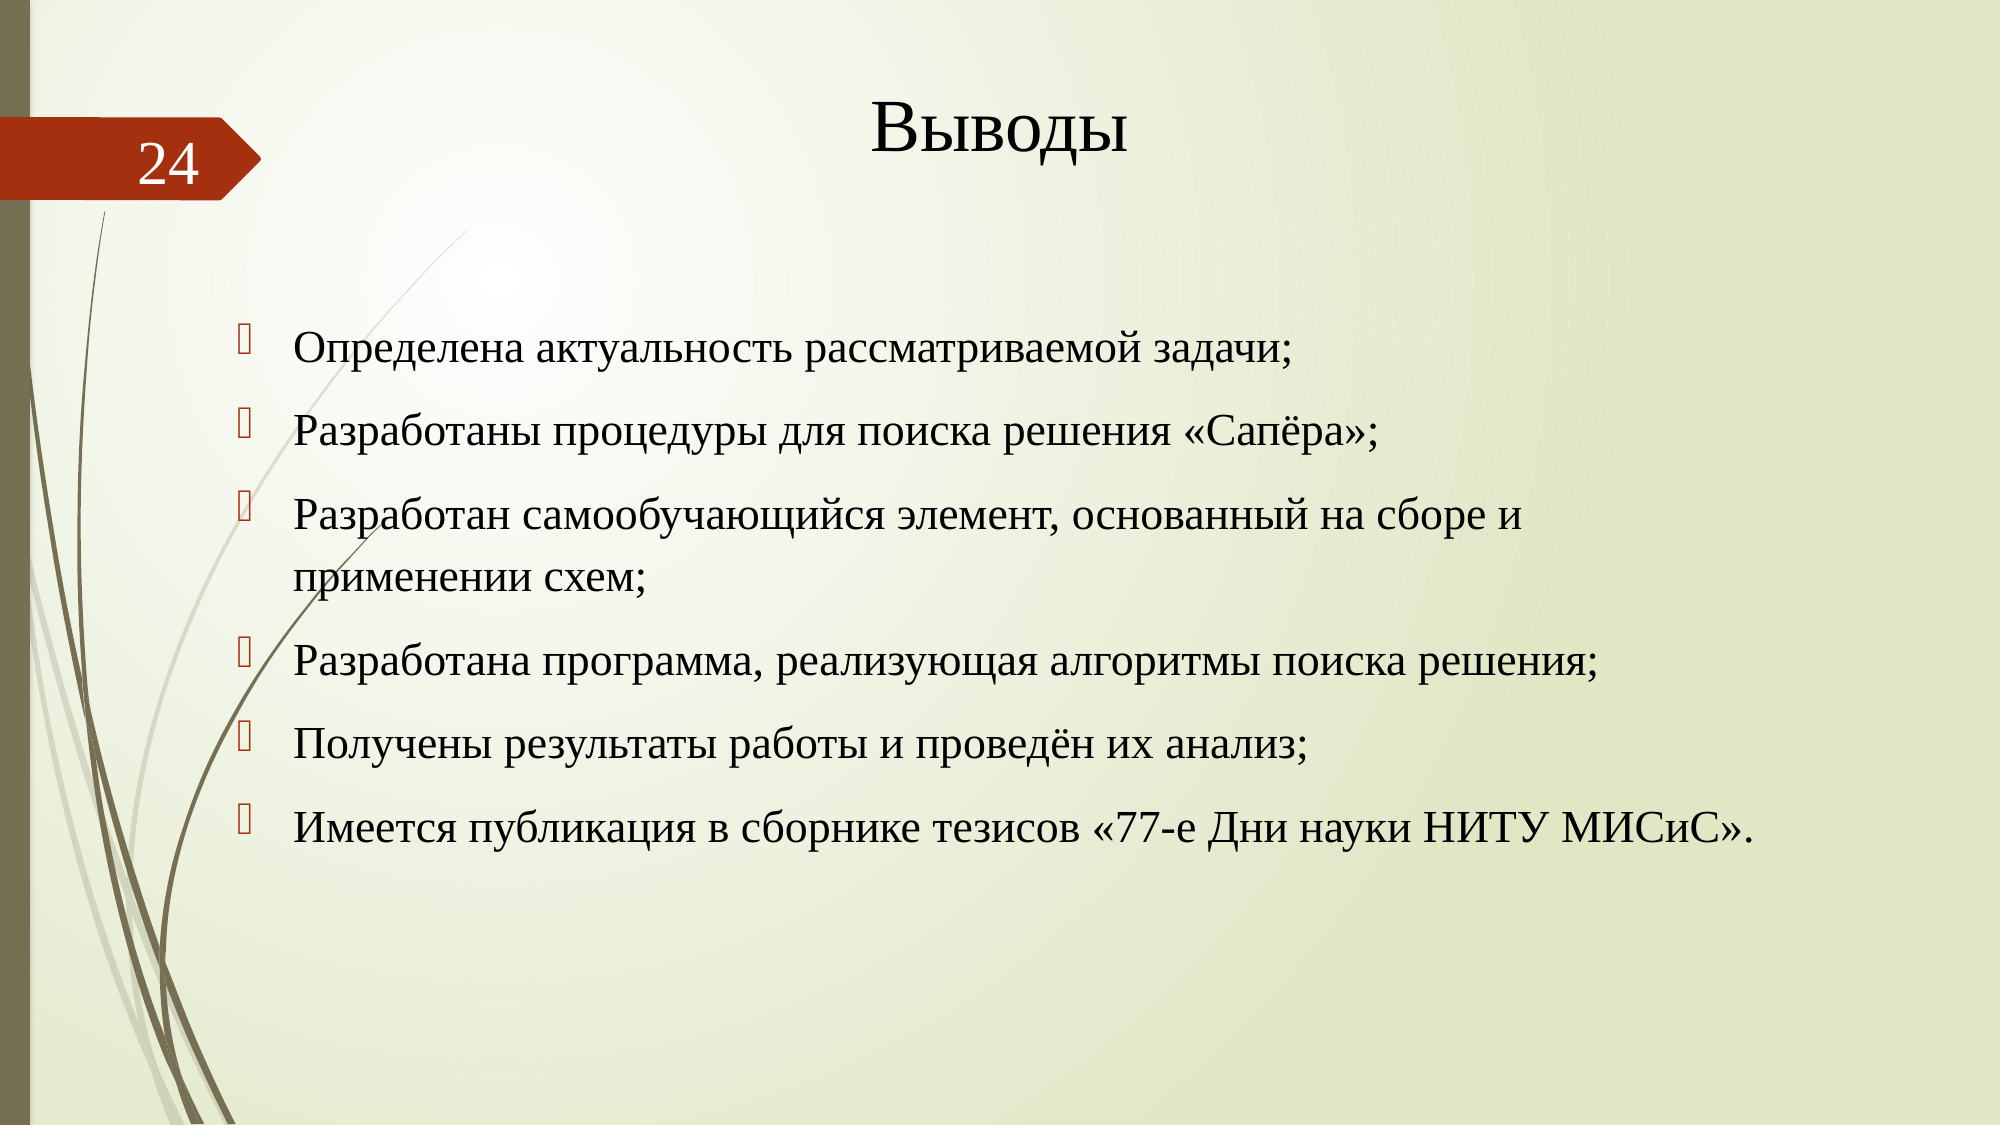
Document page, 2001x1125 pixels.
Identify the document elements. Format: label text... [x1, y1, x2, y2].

list Определена актуальность рассматриваемой задачи; Разработаны процедуры для поиска решения «Сапёра»; Разработан самообучающийся элемент, основанный на сборе и применении схем; Разработана программа, реализующая алгоритмы поиска решения; Получены результаты работы и проведён их анализ; Имеется публикация в сборнике тезисов «77-е Дни науки НИТУ МИСиС». [221, 301, 1779, 1057]
title Выводы [269, 68, 1731, 190]
slide_number 24 [87, 129, 216, 190]
